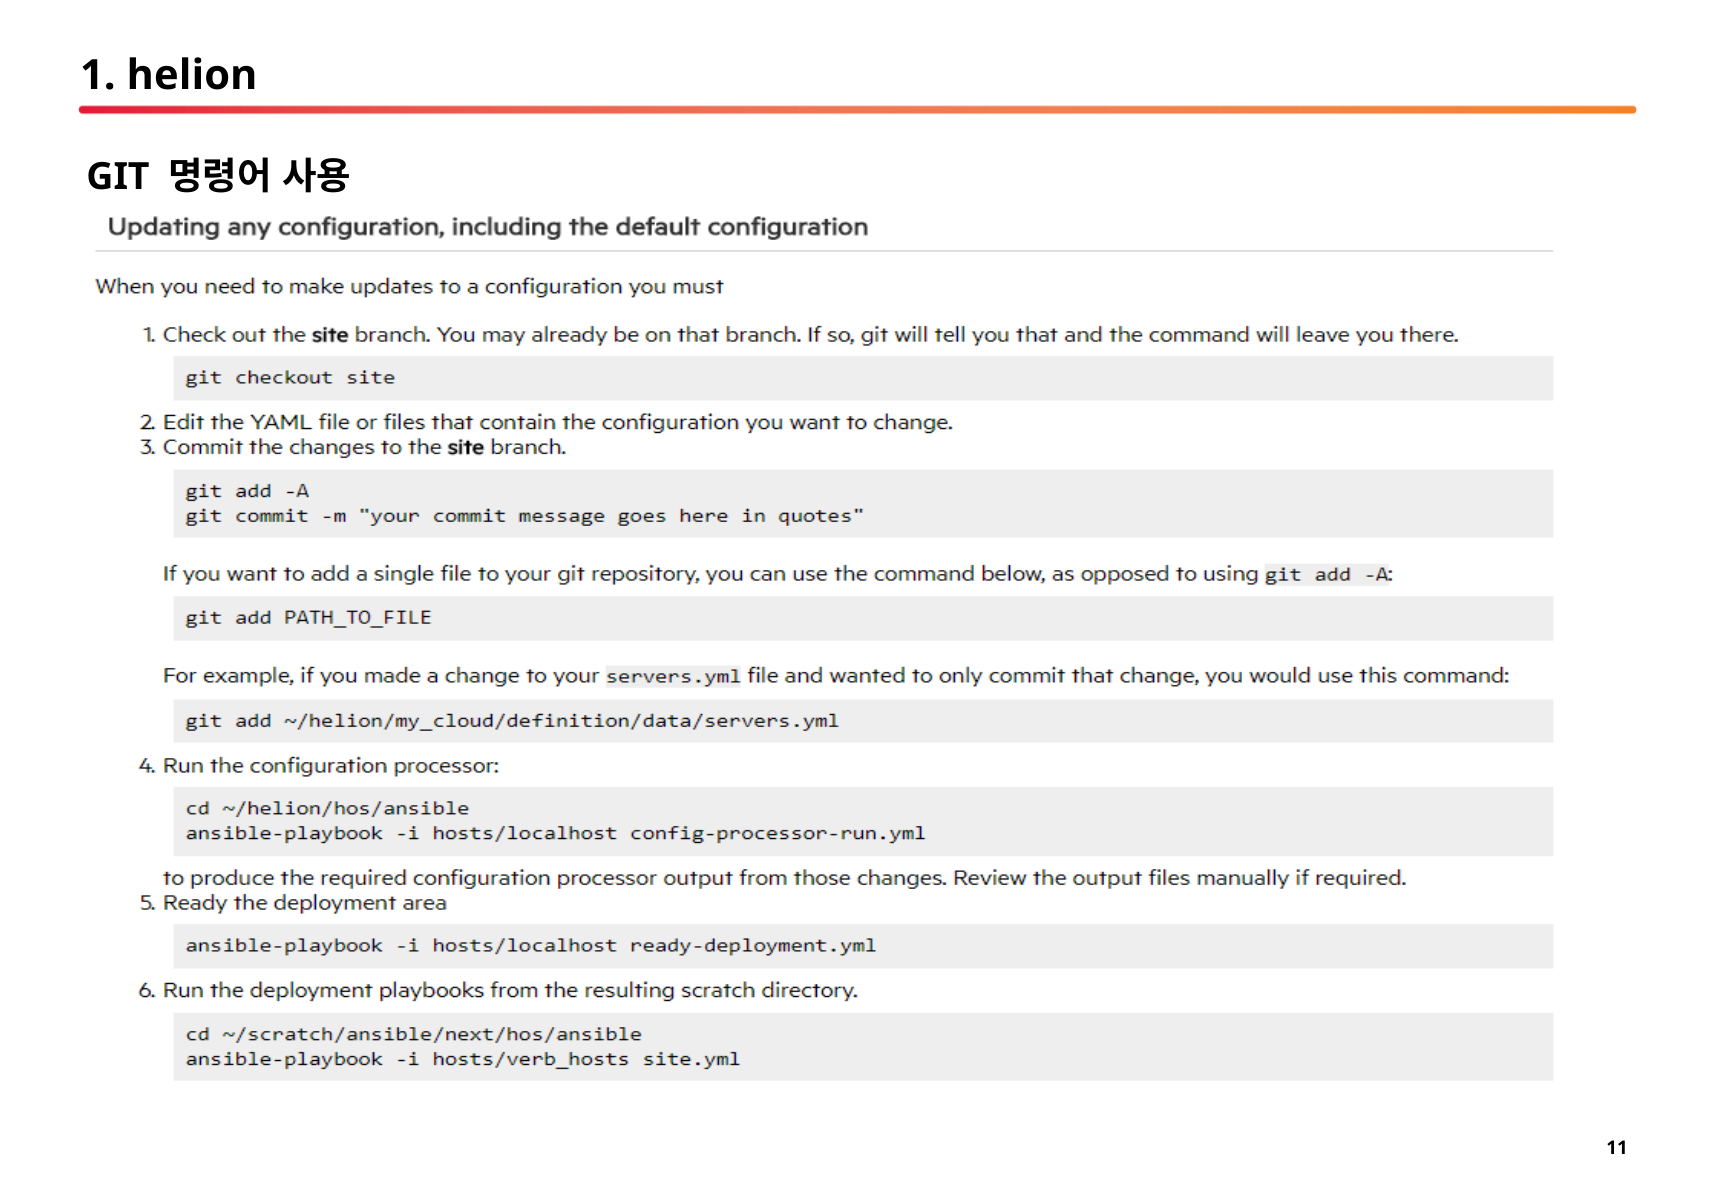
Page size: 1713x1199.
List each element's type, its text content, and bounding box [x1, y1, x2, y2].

picture [0, 0, 1713, 1199]
title 1. helion [64, 39, 934, 100]
text_box GIT 명령어 사용 [71, 144, 1537, 205]
